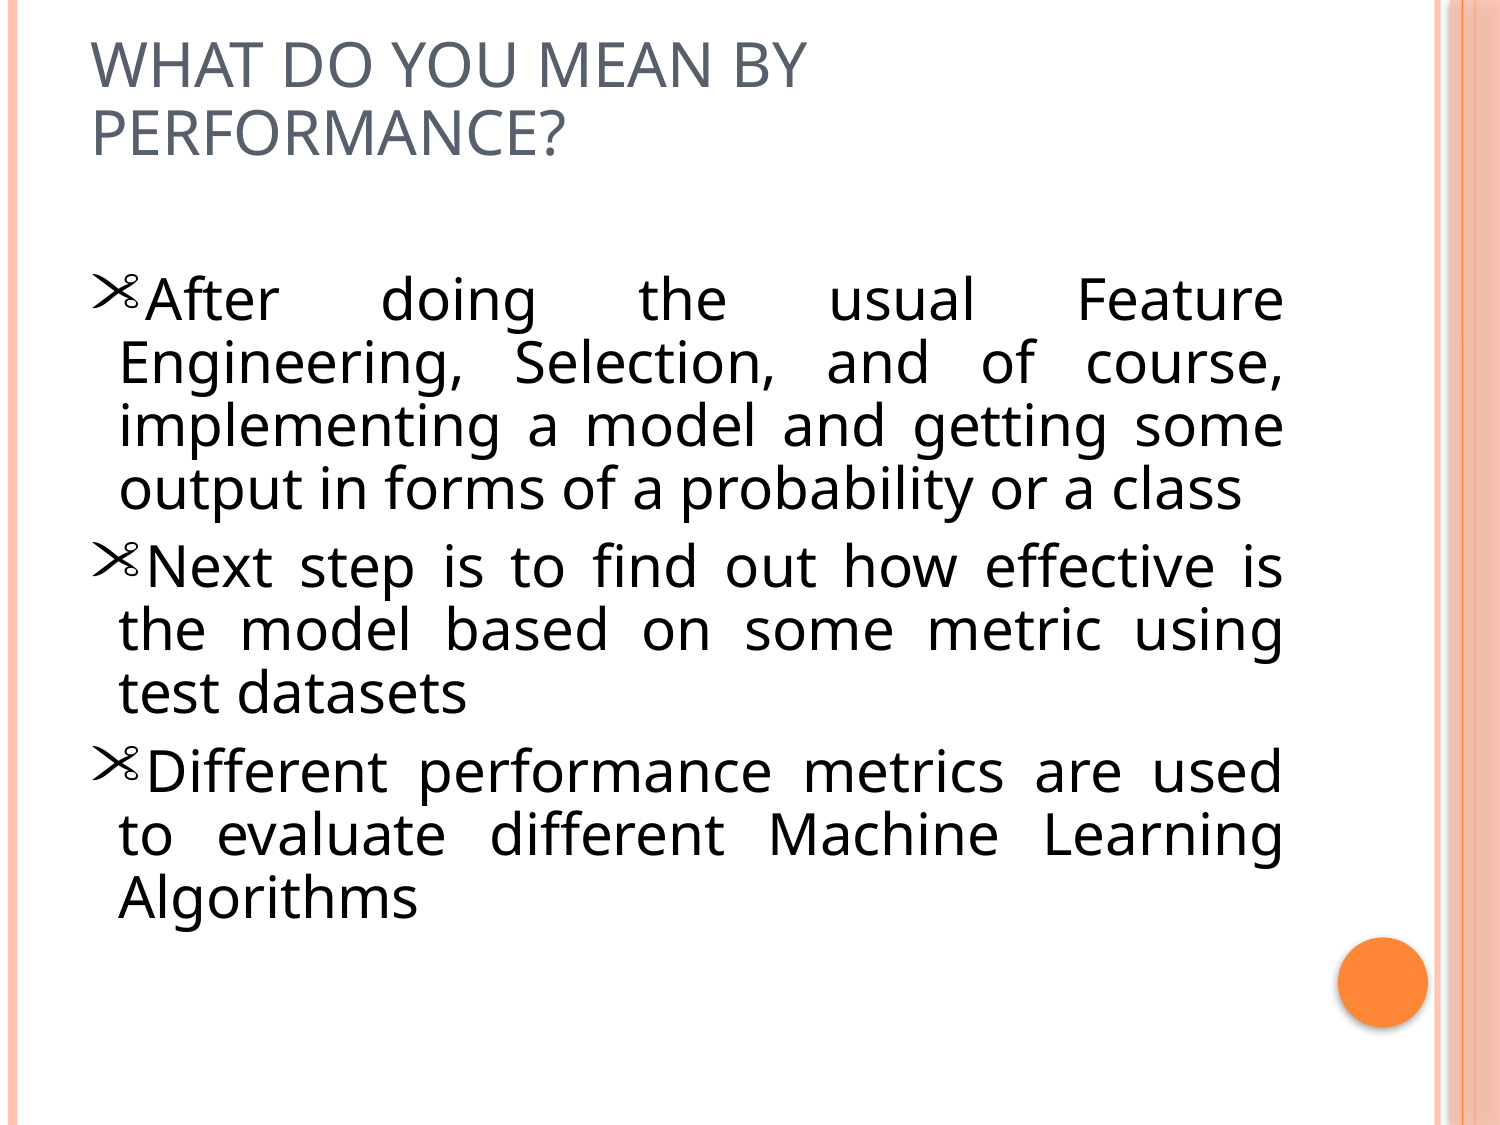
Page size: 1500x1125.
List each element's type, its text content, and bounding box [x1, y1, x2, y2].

list After doing the usual Feature Engineering, Selection, and of course, implementing a model and getting some output in forms of a probability or a class Next step is to find out how effective is the model based on some metric using test datasets Different performance metrics are used to evaluate different Machine Learning Algorithms [75, 262, 1300, 1062]
title What do you mean by performance? [75, 45, 1300, 233]
